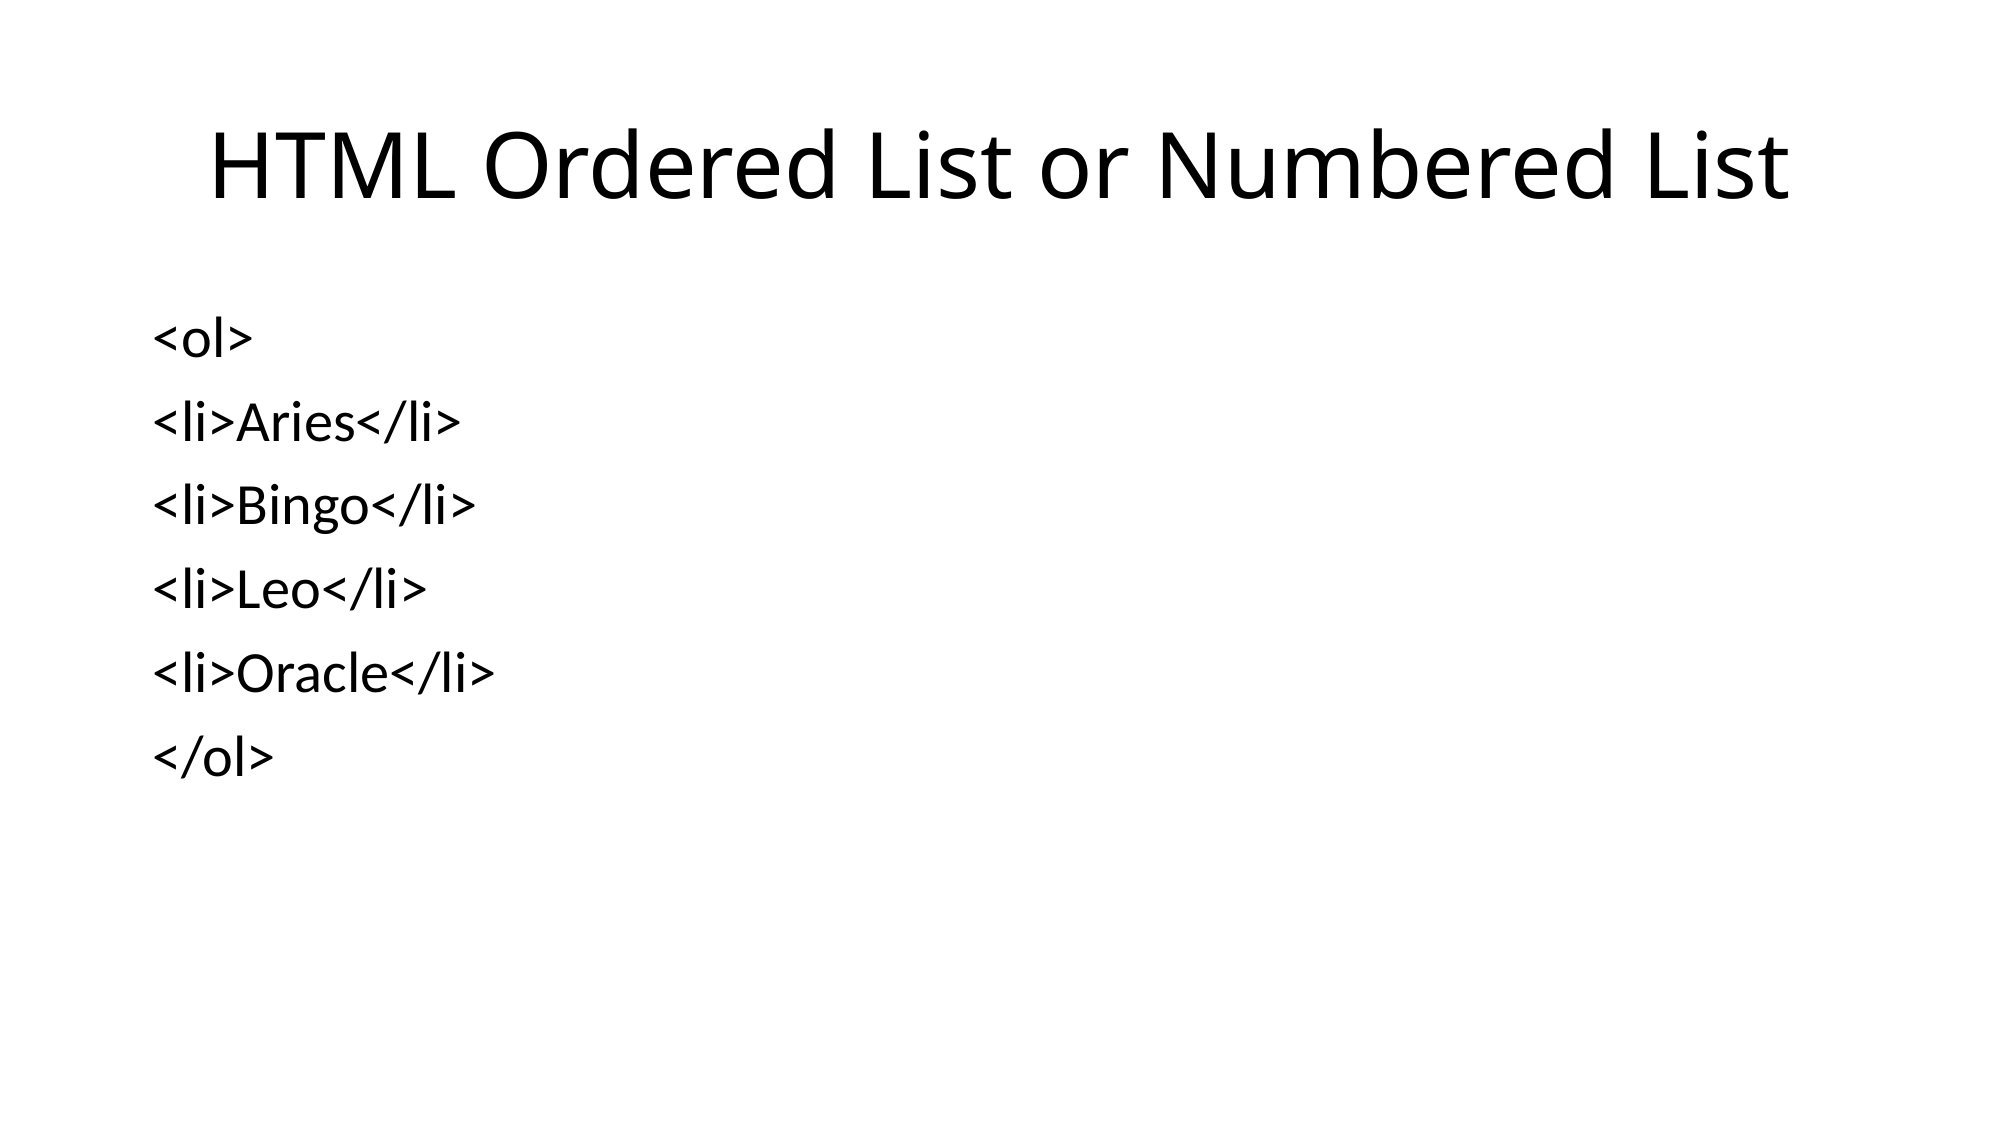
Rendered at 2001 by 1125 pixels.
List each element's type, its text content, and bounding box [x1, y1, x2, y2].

list <ol> <li>Aries</li> <li>Bingo</li> <li>Leo</li> <li>Oracle</li> </ol> [137, 299, 1863, 1014]
title HTML Ordered List or Numbered List [137, 59, 1863, 278]
